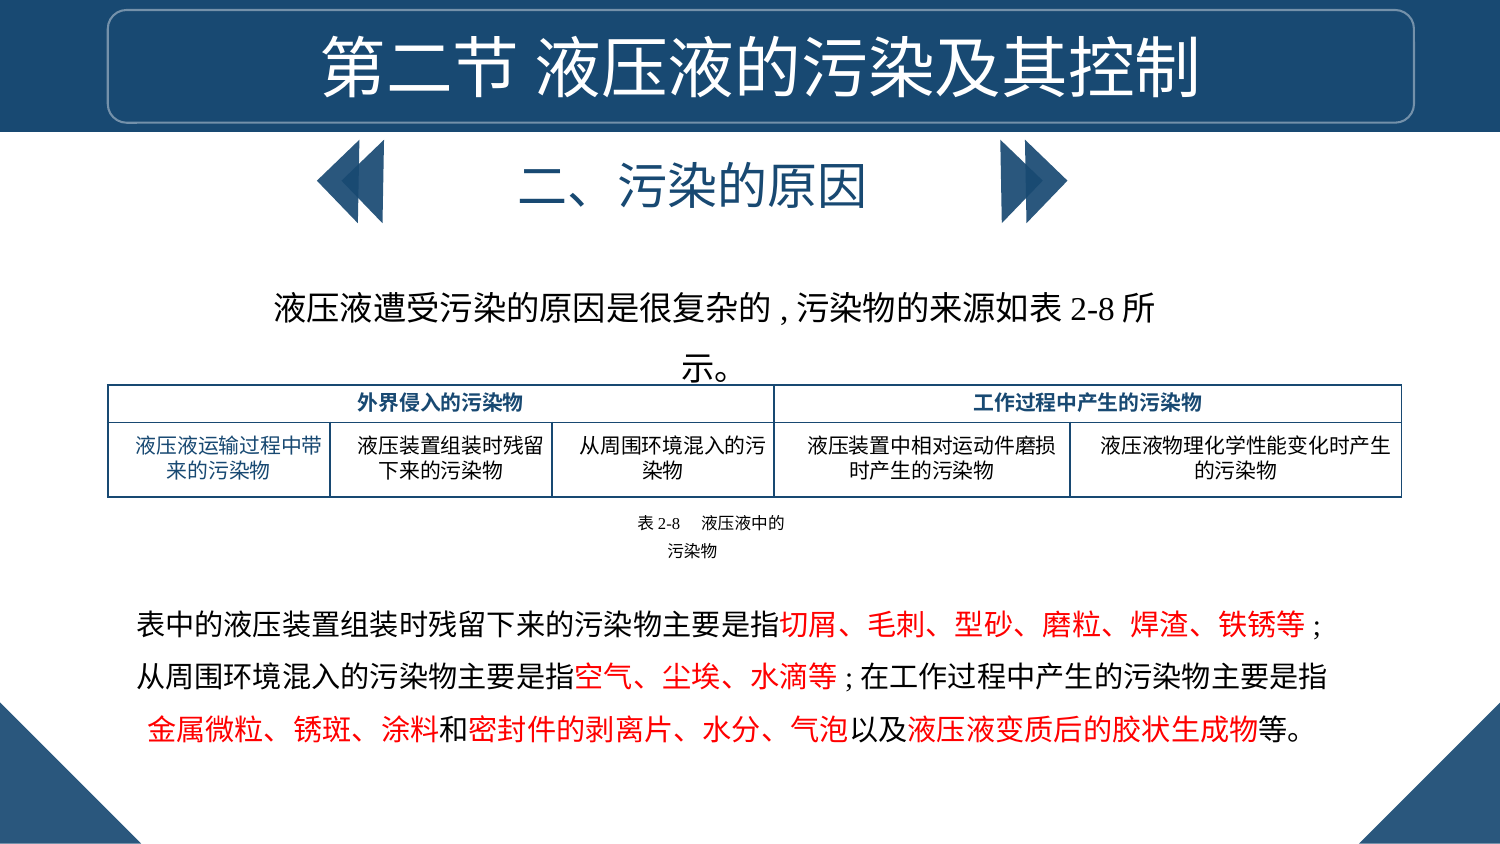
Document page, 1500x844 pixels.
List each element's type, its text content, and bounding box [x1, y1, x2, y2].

table_cell 液压装置组装时残留下来的污染物 [331, 423, 551, 496]
table_header 工作过程中产生的污染物 [775, 386, 1401, 422]
text_box [1023, 137, 1069, 226]
table_cell 液压液运输过程中带来的污染物 [109, 423, 329, 496]
table_cell 液压装置中相对运动件磨损时产生的污染物 [775, 423, 1069, 496]
table_cell 液压液物理化学性能变化时产生的污染物 [1071, 423, 1401, 496]
text_box [340, 137, 386, 226]
text_box 二、污染的原因 [400, 147, 984, 223]
text_box 液压液遭受污染的原因是很复杂的,污染物的来源如表2-8所示。 [250, 260, 1179, 384]
text_box [315, 137, 361, 226]
table_cell 从周围环境混入的污染物 [553, 423, 773, 496]
text_box [999, 137, 1025, 226]
text_box 表中的液压装置组装时残留下来的污染物主要是指切屑、毛刺、型砂、磨粒、焊渣、铁锈等;从周围环境混入的污染物主要是指空气、尘埃、水滴等;在工作过程中产生的污染物主要是指金属微粒、锈斑、涂料和密封件的剥离片、水分、气泡以及液压液变质后的胶状生成物等。 [119, 581, 1345, 754]
text_box [106, 8, 1416, 124]
text_box 表2-8 液压液中的污染物 [578, 497, 807, 541]
text_box 第二节 液压液的污染及其控制 [134, 18, 1388, 113]
table_header 外界侵入的污染物 [109, 386, 773, 422]
